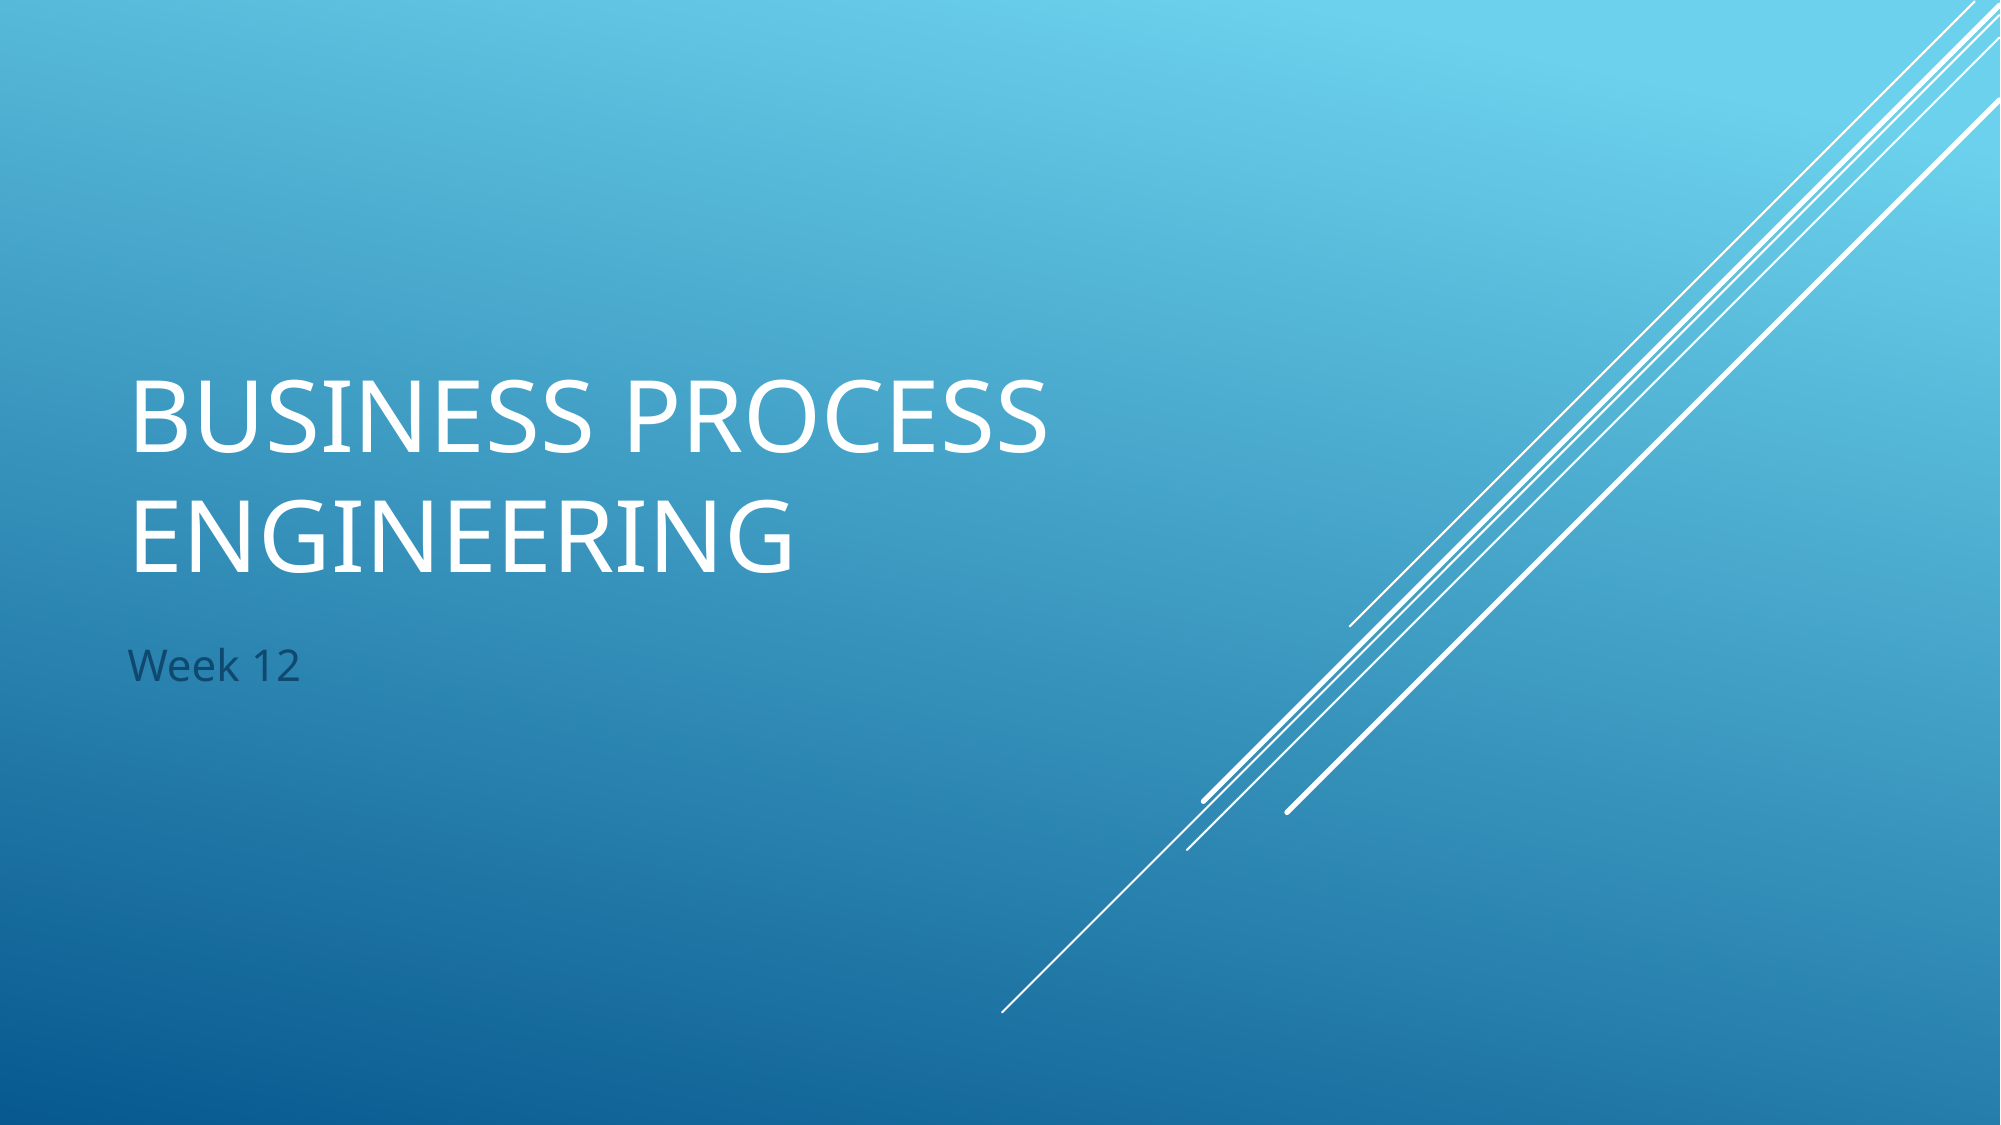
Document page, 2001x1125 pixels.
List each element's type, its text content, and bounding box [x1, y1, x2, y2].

subtitle Week 12 [112, 630, 1163, 950]
title Business Process Engineering [112, 112, 1425, 600]
